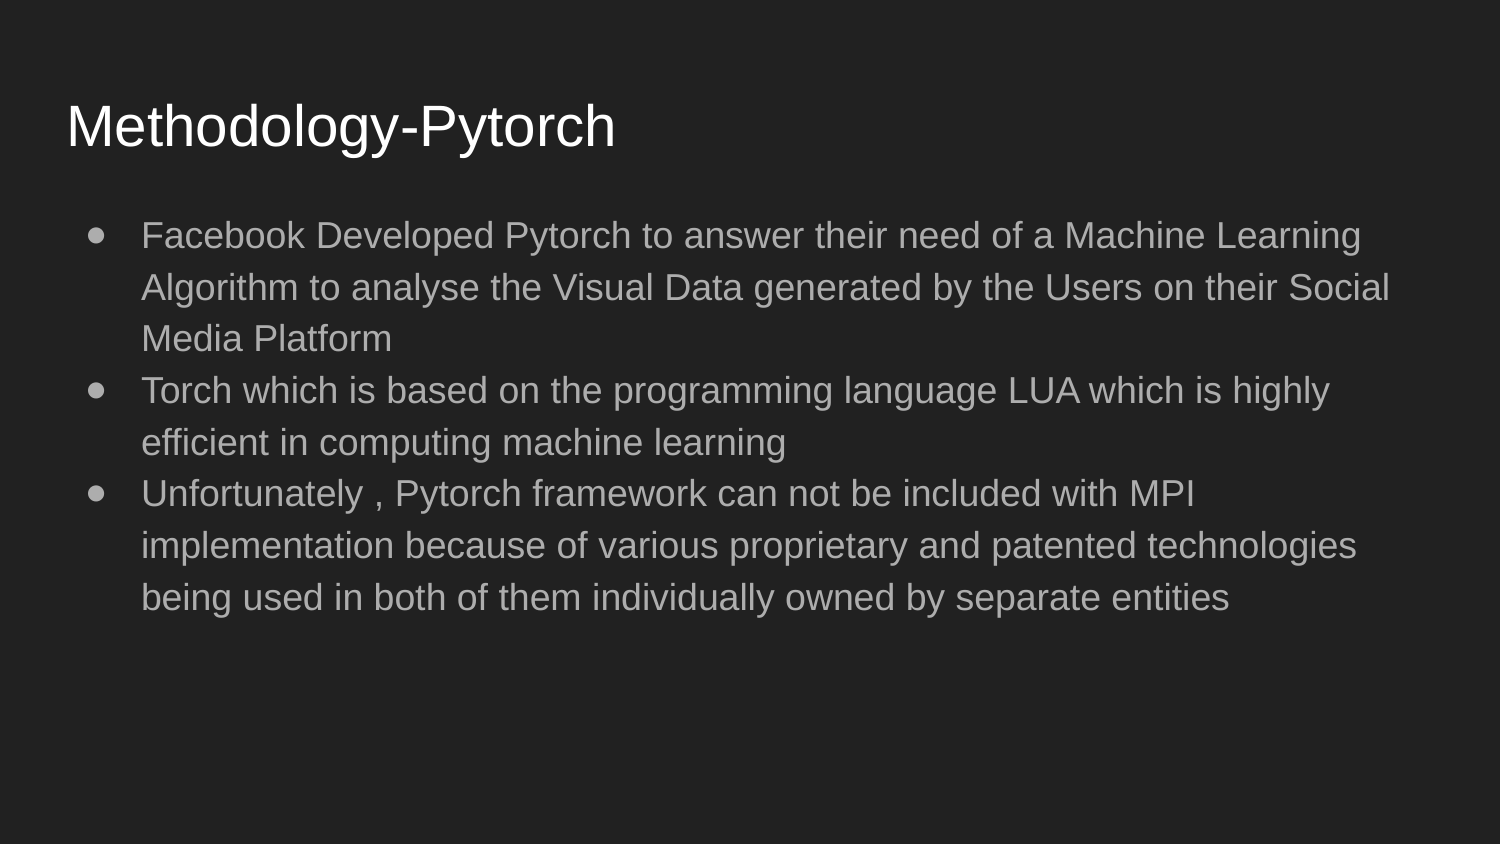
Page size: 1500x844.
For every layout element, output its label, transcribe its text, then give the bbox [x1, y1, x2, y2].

list Facebook Developed Pytorch to answer their need of a Machine Learning Algorithm to analyse the Visual Data generated by the Users on their Social Media Platform Torch which is based on the programming language LUA which is highly efficient in computing machine learning Unfortunately , Pytorch framework can not be included with MPI implementation because of various proprietary and patented technologies being used in both of them individually owned by separate entities [51, 189, 1449, 750]
title Methodology-Pytorch [51, 72, 1449, 167]
